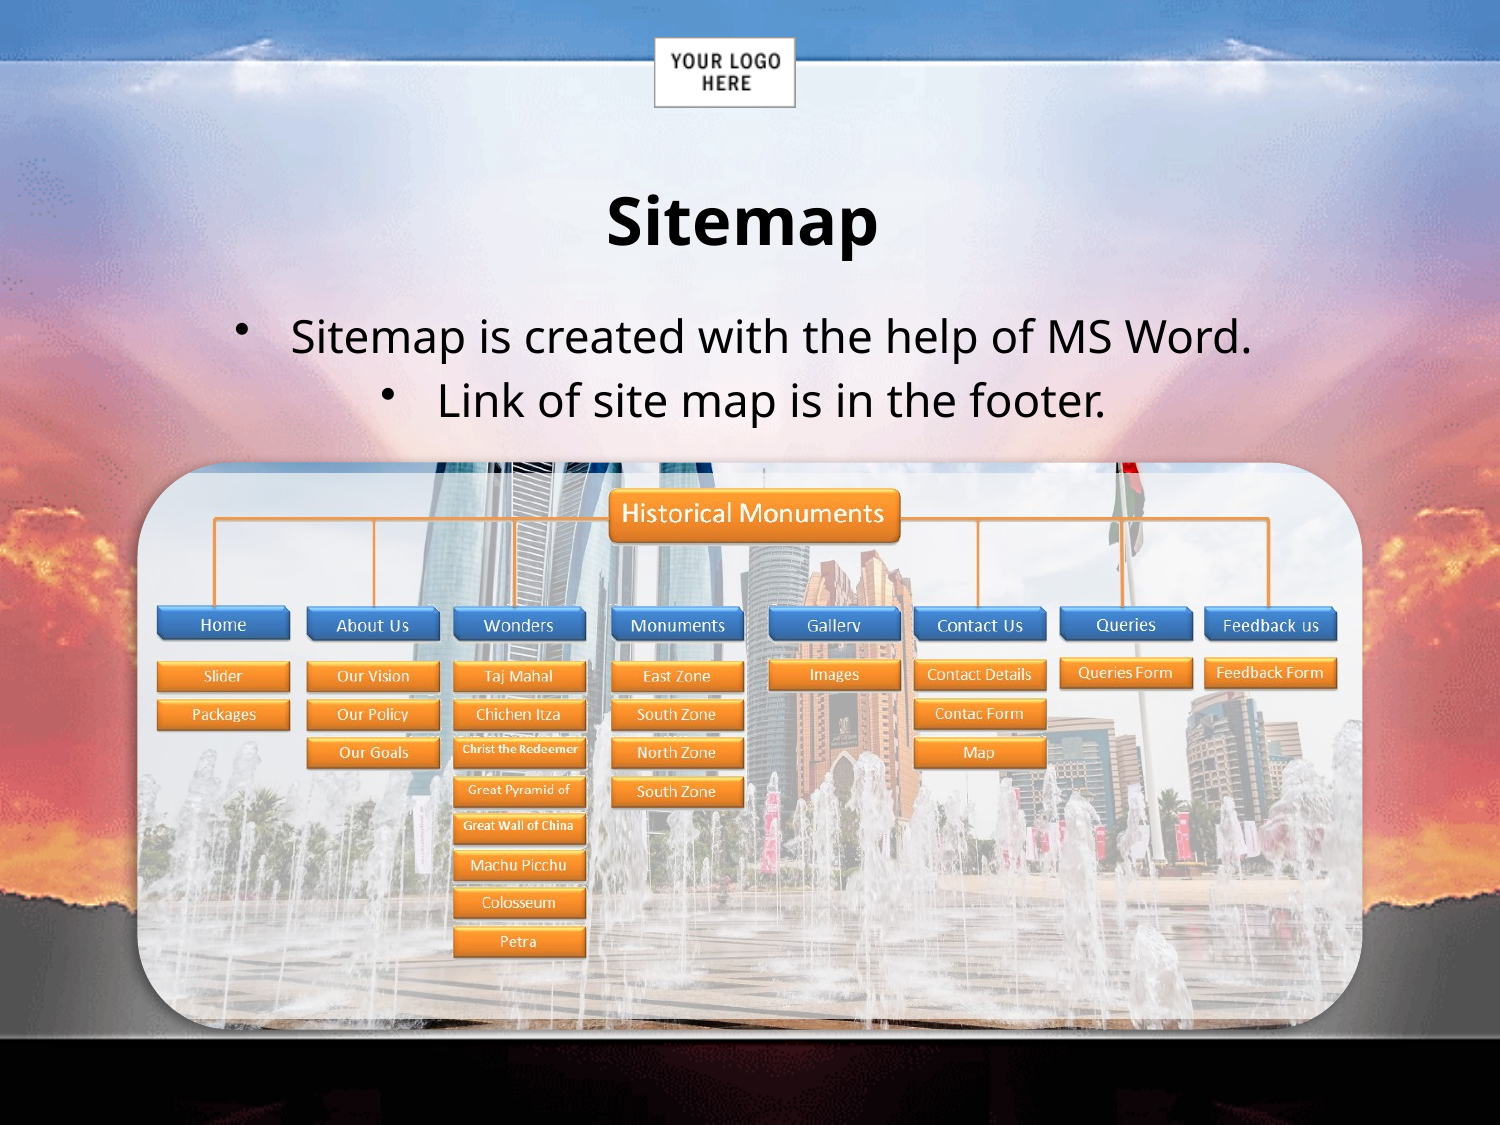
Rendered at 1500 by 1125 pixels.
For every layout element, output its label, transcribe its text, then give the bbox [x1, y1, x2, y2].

title Sitemap [99, 149, 1388, 288]
picture [0, 0, 1500, 1125]
list Sitemap is created with the help of MS Word. Link of site map is in the footer. [187, 299, 1300, 460]
